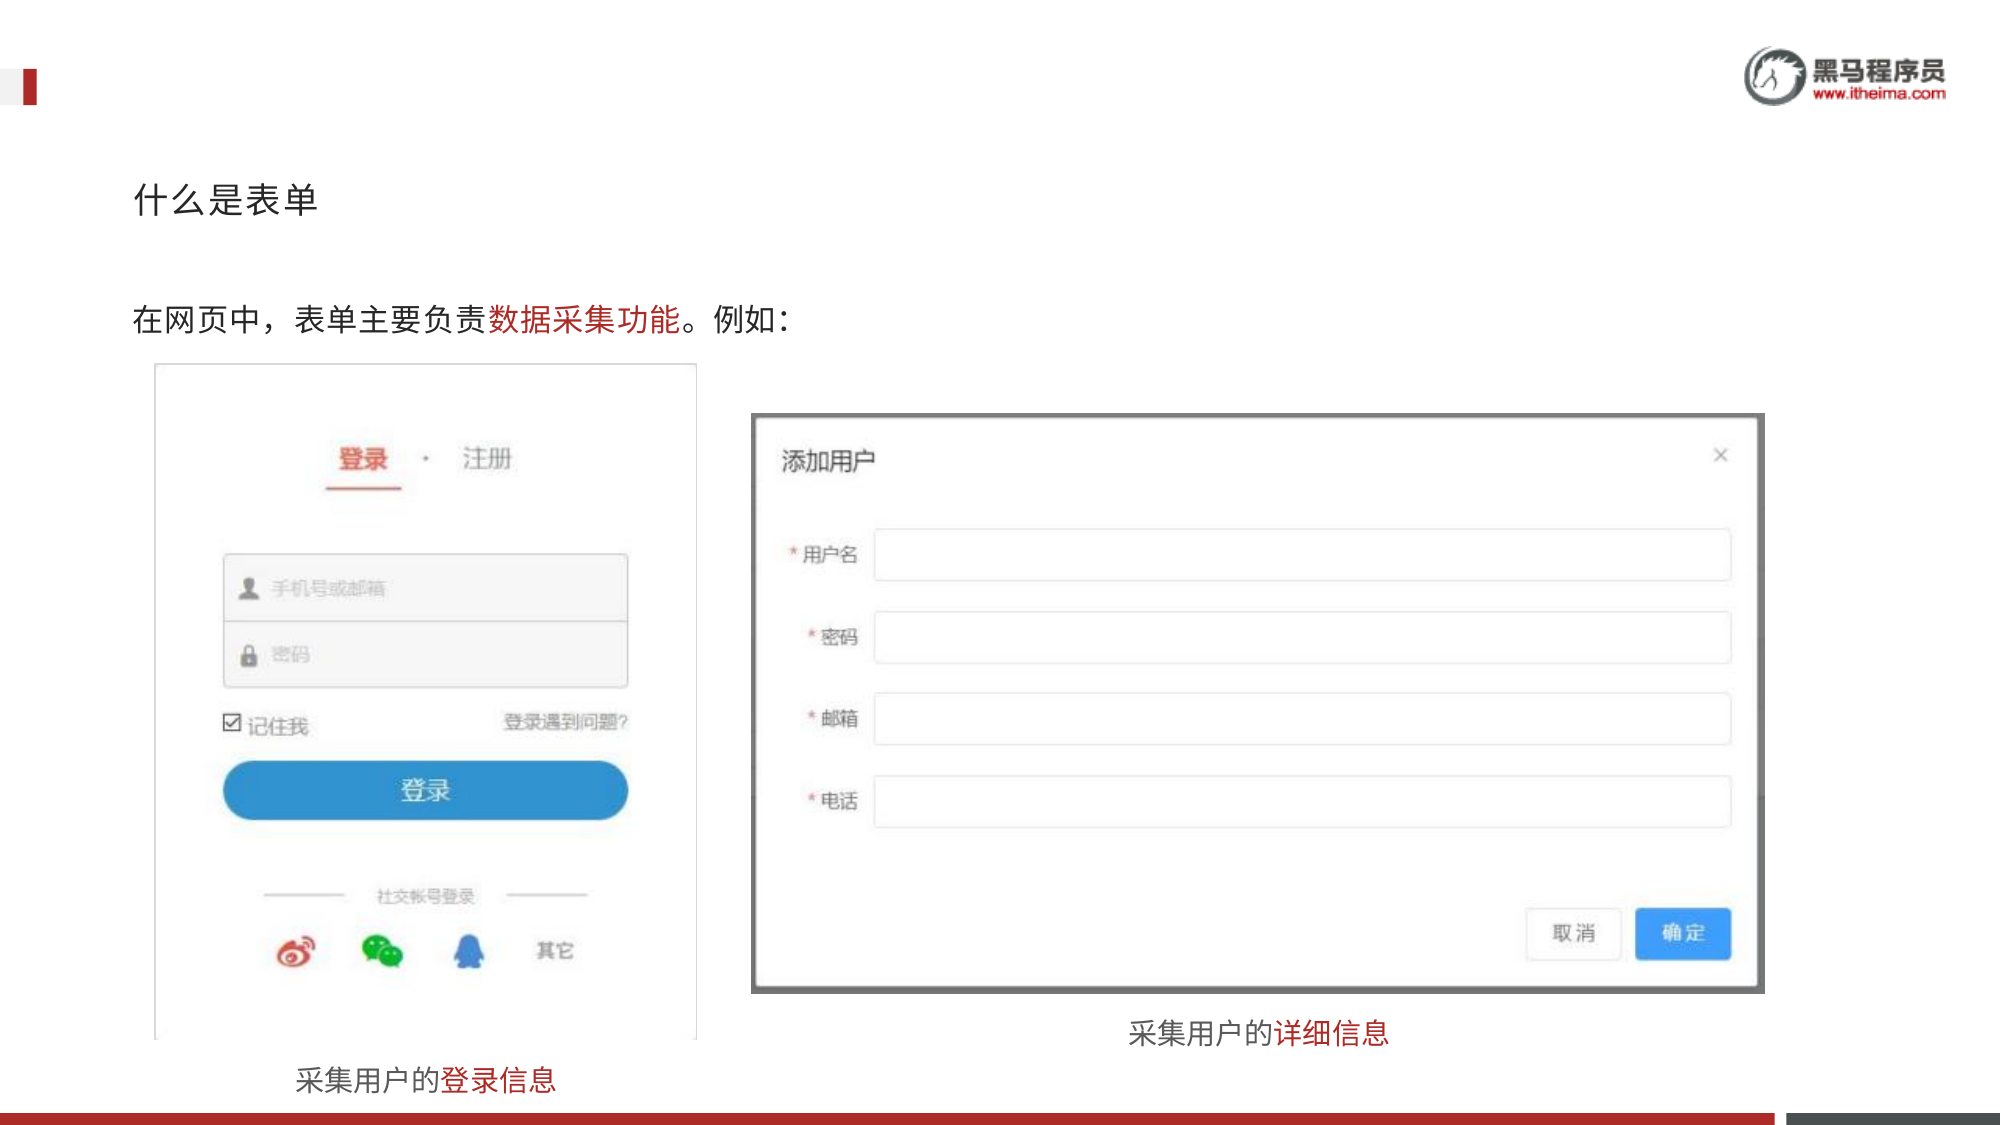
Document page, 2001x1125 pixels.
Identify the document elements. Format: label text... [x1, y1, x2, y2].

picture [156, 365, 696, 1040]
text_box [0, 1113, 2000, 1125]
picture [751, 413, 1765, 994]
text_box 采集用户的详细信息 [1126, 1015, 1392, 1053]
text_box 什么是表单 [130, 175, 322, 222]
text_box 采集用户的登录信息 [293, 1062, 560, 1101]
text_box 在网页中，表单主要负责数据采集功能。例如： [130, 297, 826, 340]
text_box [0, 68, 37, 106]
picture [1744, 46, 1946, 106]
